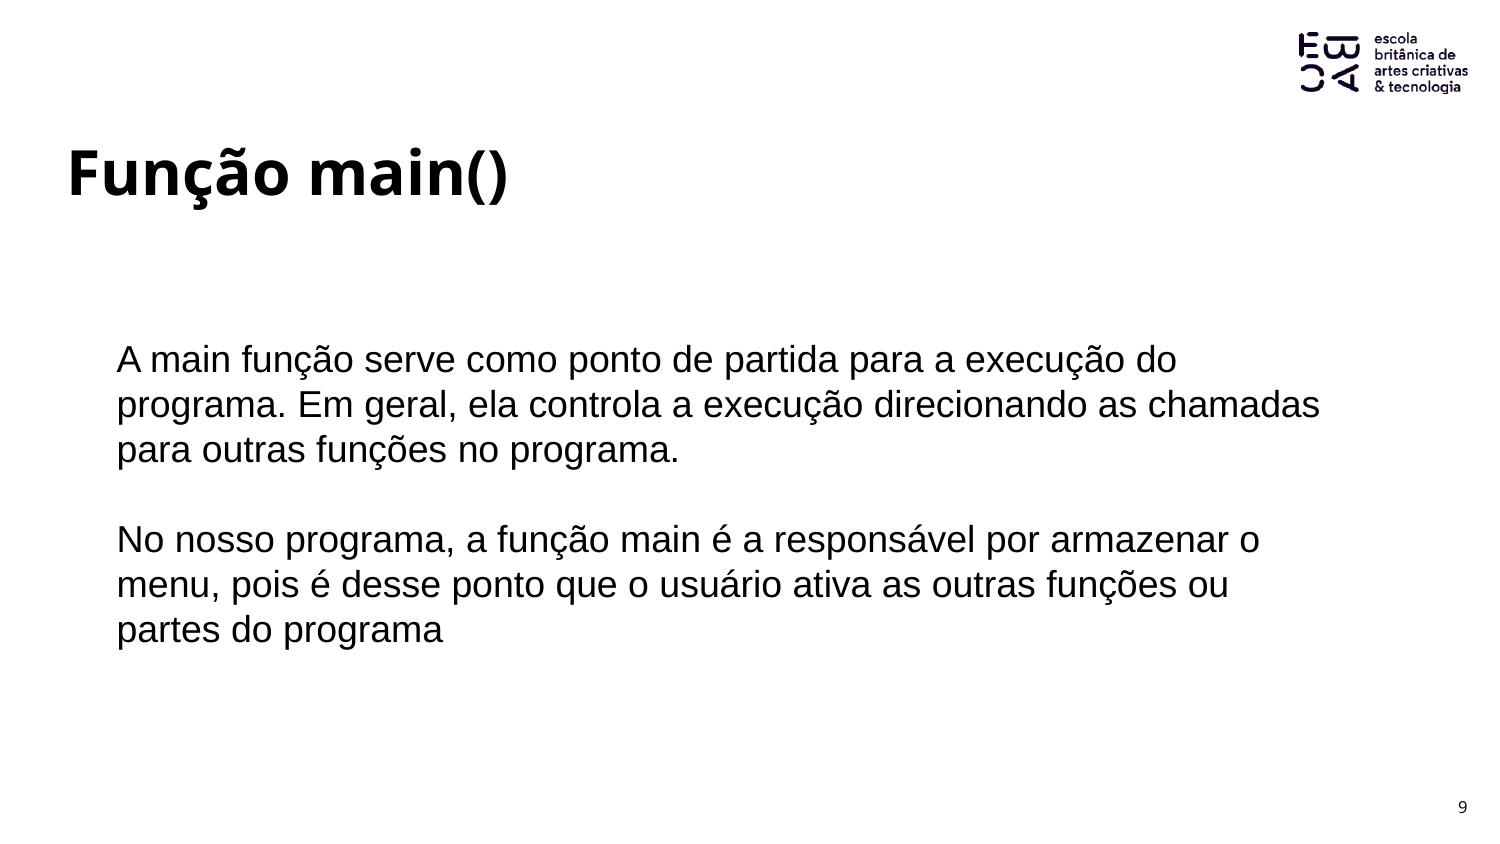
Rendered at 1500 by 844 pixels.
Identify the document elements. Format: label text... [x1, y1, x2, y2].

picture [1298, 32, 1468, 94]
text_box ‹#› [1371, 789, 1483, 835]
text_box A main função serve como ponto de partida para a execução do programa. Em geral, ela controla a execução direcionando as chamadas para outras funções no programa. No nosso programa, a função main é a responsável por armazenar o menu, pois é desse ponto que o usuário ativa as outras funções ou partes do programa [101, 327, 1345, 658]
text_box Função main() [51, 125, 1300, 216]
